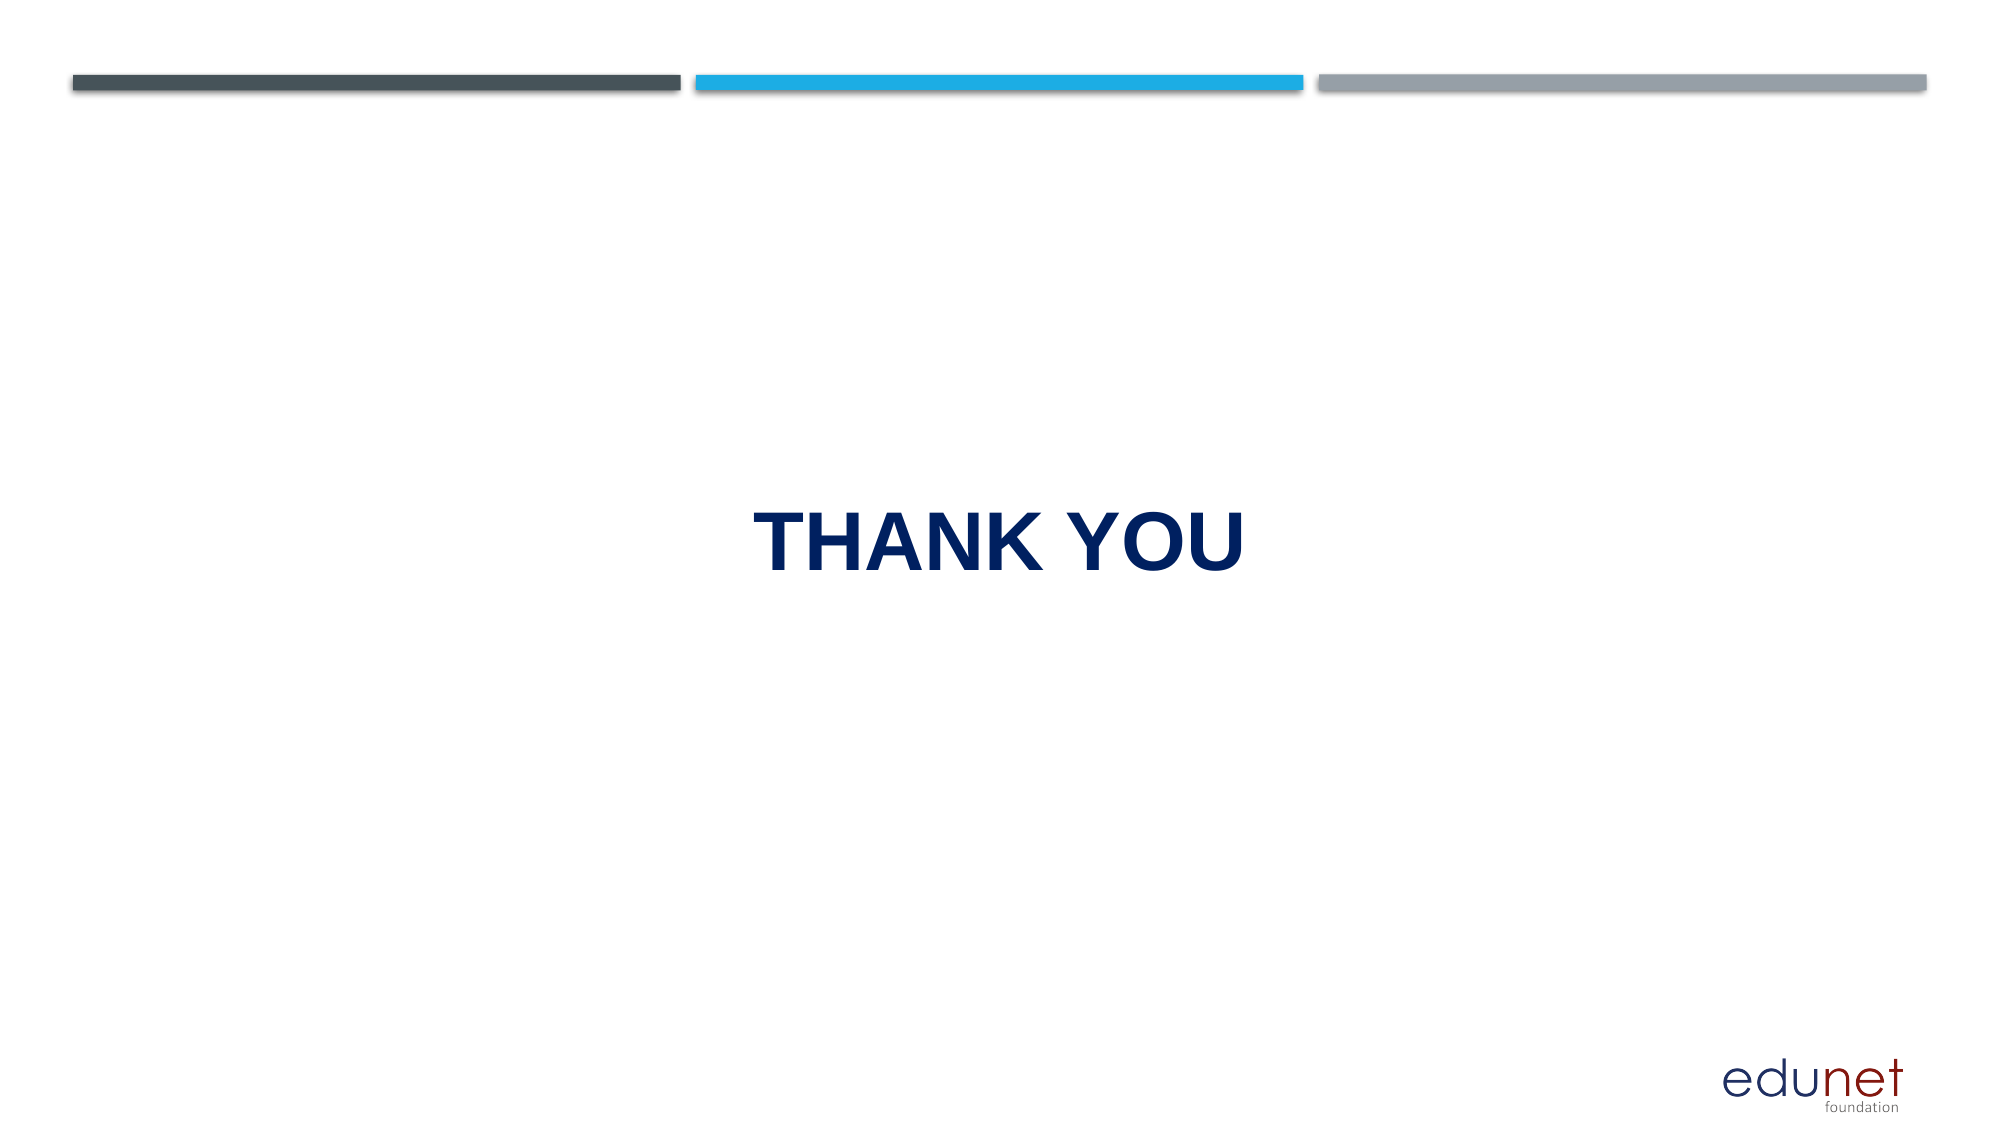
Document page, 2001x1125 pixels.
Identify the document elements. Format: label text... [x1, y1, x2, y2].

picture [1719, 1056, 1905, 1116]
title THANK YOU [237, 377, 1763, 595]
